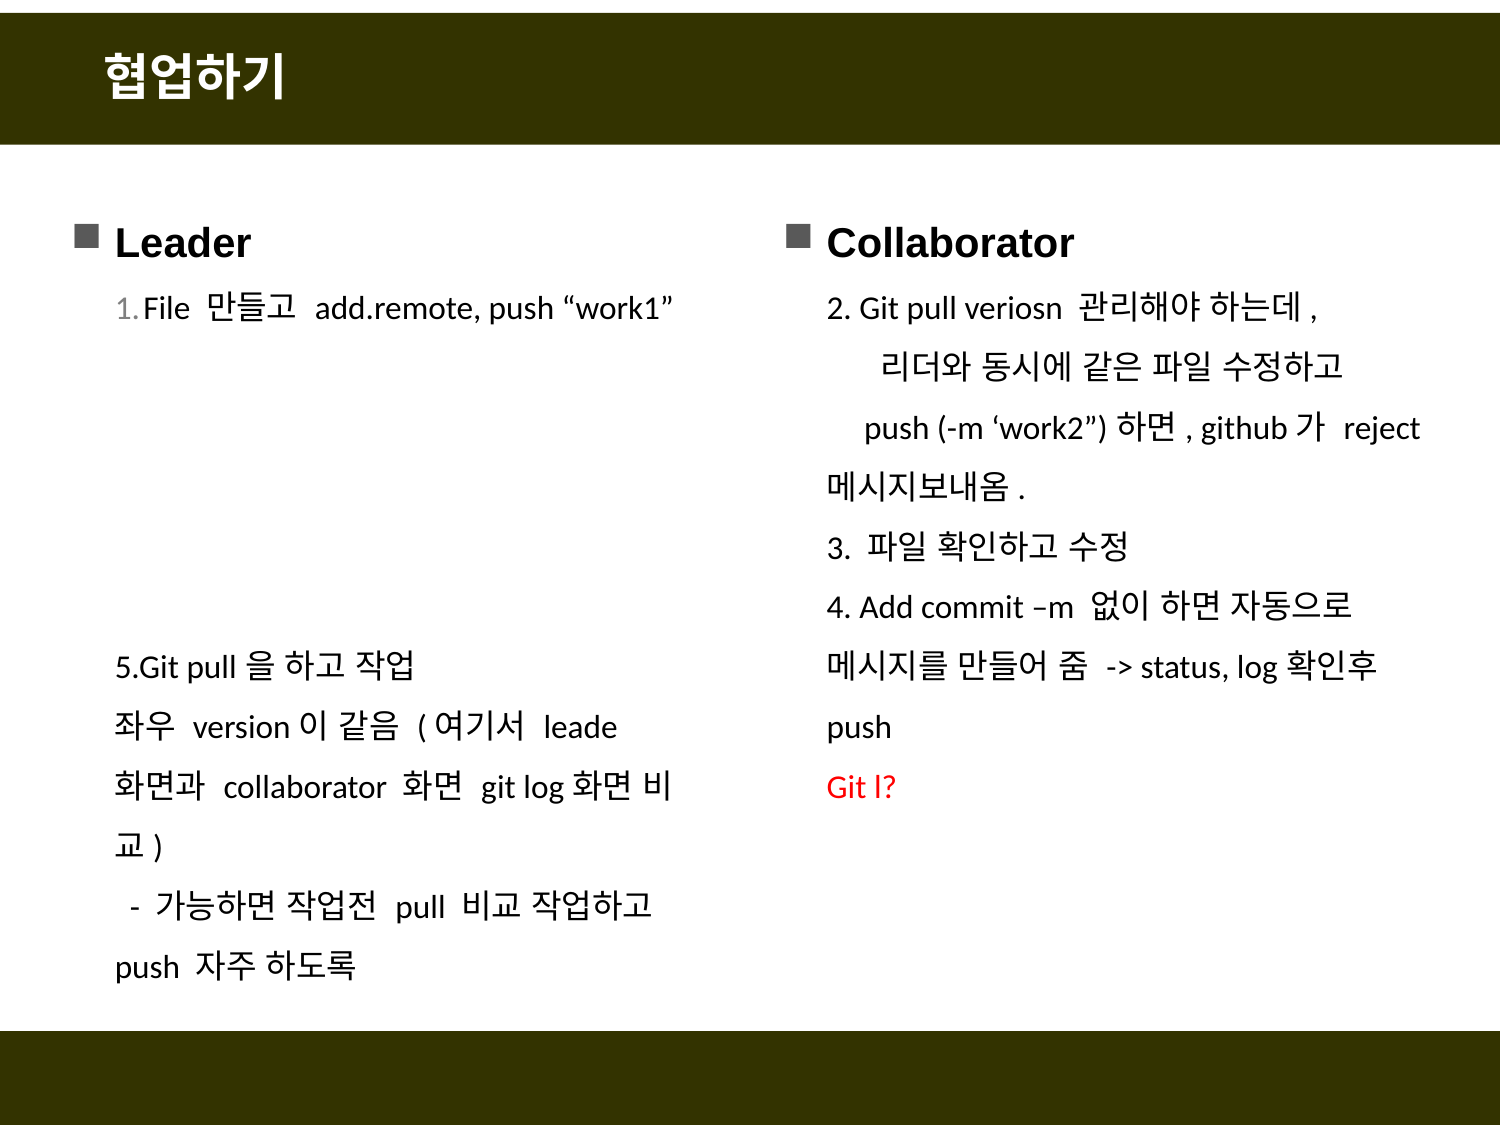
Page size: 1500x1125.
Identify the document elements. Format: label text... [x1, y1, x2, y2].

text_box Collaborator 2. Git pull veriosn 관리해야 하는데, 리더와 동시에 같은 파일 수정하고 push (-m ‘work2”)하면, github가 reject 메시지보내옴. 3. 파일 확인하고 수정 4. Add commit –m 없이 하면 자동으로 메시지를 만들어 줌 -> status, log확인후 push Git l? [767, 183, 1470, 835]
title 협업하기 [88, 31, 1282, 126]
text_box Leader File 만들고 add.remote, push “work1” 5.Git pull을 하고 작업 좌우 version이 같음 (여기서 leade화면과 collaborator 화면 git log화면 비교) - 가능하면 작업전 pull 비교 작업하고 push 자주 하도록 [55, 183, 722, 569]
